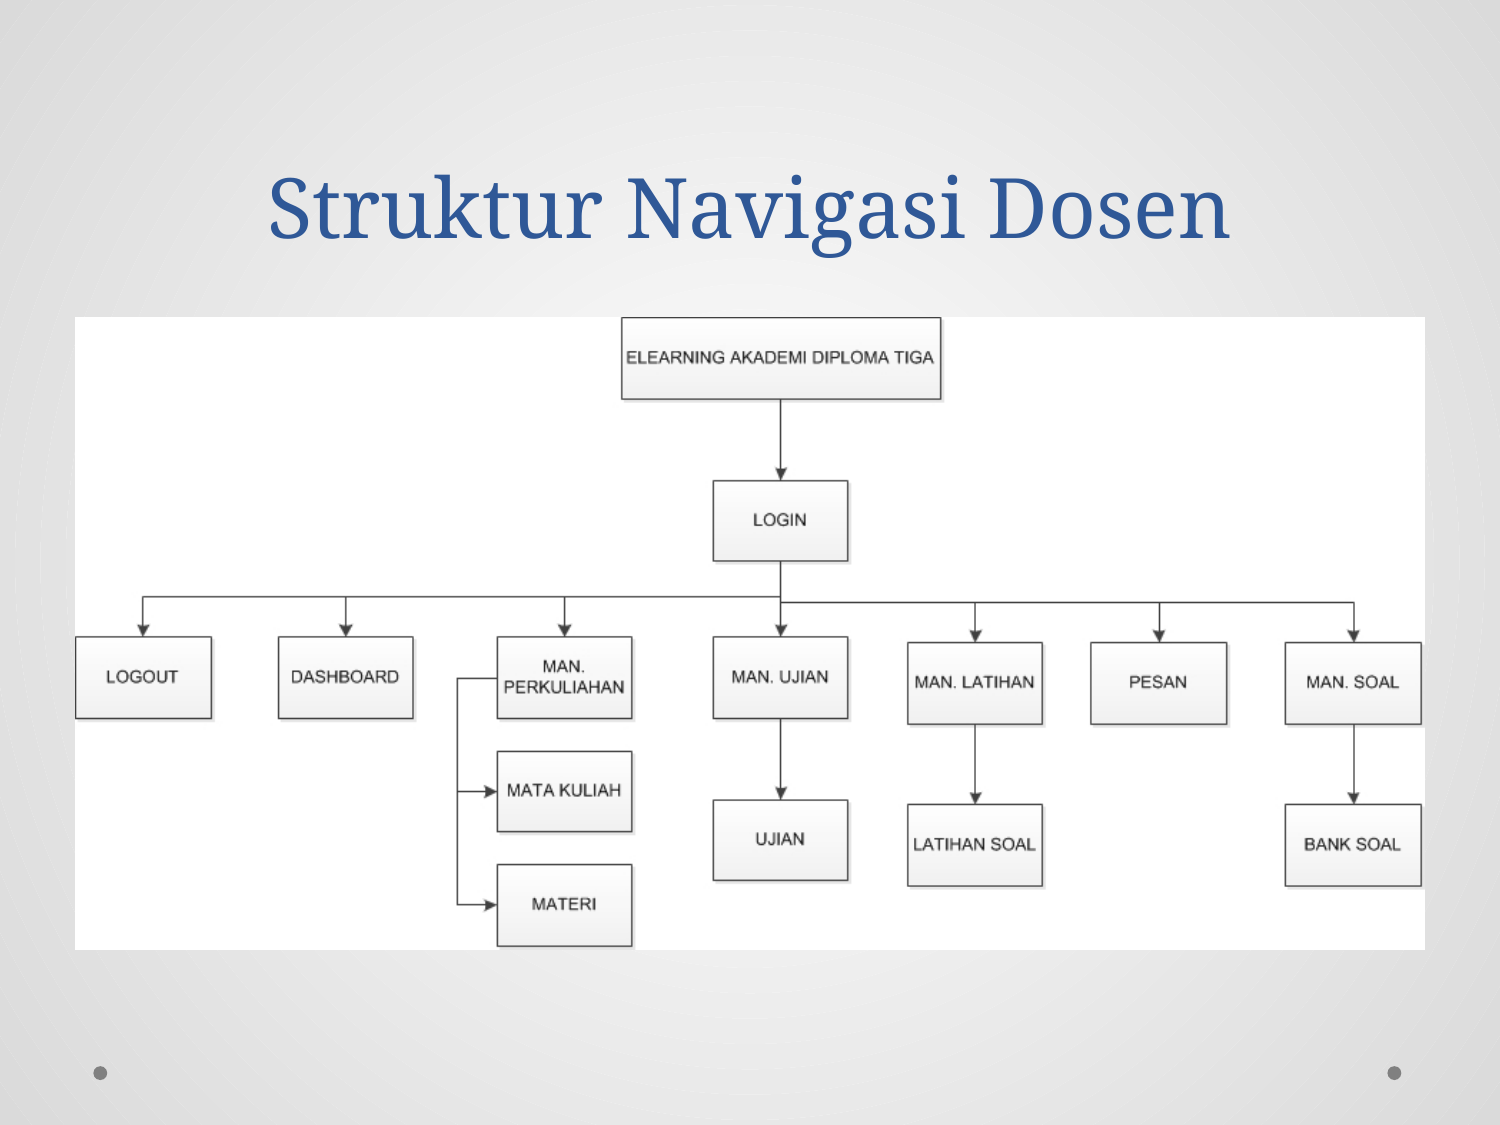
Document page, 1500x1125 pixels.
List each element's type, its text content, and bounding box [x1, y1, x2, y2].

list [74, 317, 1426, 950]
title Struktur Navigasi Dosen [75, 0, 1425, 263]
